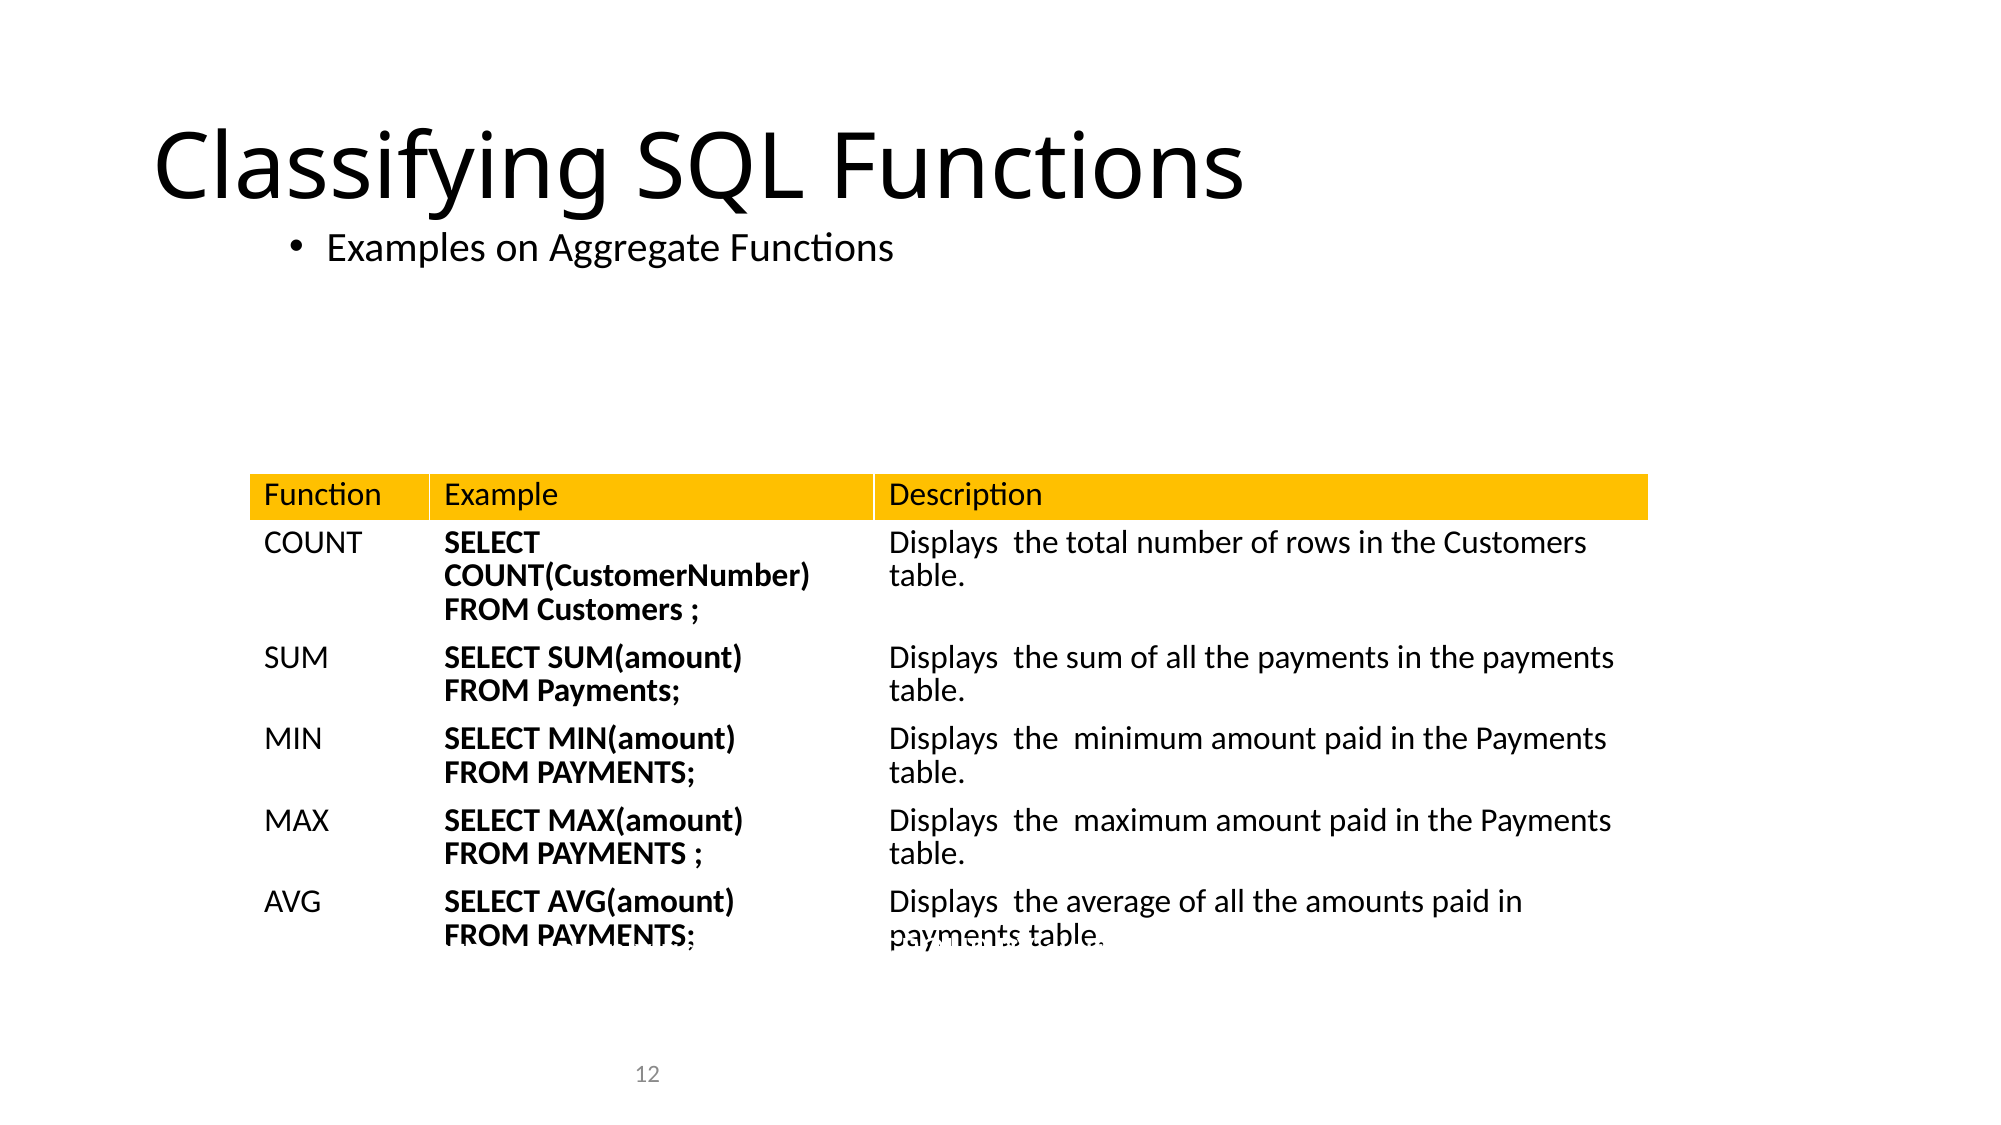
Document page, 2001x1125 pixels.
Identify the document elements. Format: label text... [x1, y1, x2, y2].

title Classifying SQL Functions [137, 59, 1863, 278]
table_header Description [875, 474, 1648, 520]
table_cell SELECT COUNT(CustomerNumber) FROM Customers ; [430, 522, 873, 635]
table_cell Displays the total number of rows in the Customers table. [875, 522, 1648, 635]
list Examples on Aggregate Functions [274, 217, 1625, 468]
table_cell SELECT AVG(amount) FROM PAYMENTS; [430, 881, 873, 908]
table_cell Displays the average of all the amounts paid in payments table. [875, 881, 1648, 961]
slide_number 12 [0, 1042, 675, 1103]
table_cell MIN [250, 718, 429, 798]
table_cell MAX [250, 800, 429, 880]
table_cell Displays the sum of all the payments in the payments table. [875, 637, 1648, 717]
table_cell Displays the minimum amount paid in the Payments table. [875, 718, 1648, 798]
table_cell COUNT [250, 522, 429, 635]
table_header Function [250, 474, 429, 520]
table_cell SELECT SUM(amount) FROM Payments; [430, 637, 873, 717]
table_cell Displays the maximum amount paid in the Payments table. [875, 800, 1648, 880]
table_header Example [430, 474, 873, 520]
text_box They are commonly used with the GROUP BY clause in a SELECT statement, and accepts single column as input . [337, 908, 1588, 1032]
table_cell SUM [250, 637, 429, 717]
table_cell SELECT MIN(amount) FROM PAYMENTS; [430, 718, 873, 798]
table_cell AVG [250, 881, 429, 961]
table_cell SELECT MAX(amount) FROM PAYMENTS ; [430, 800, 873, 880]
